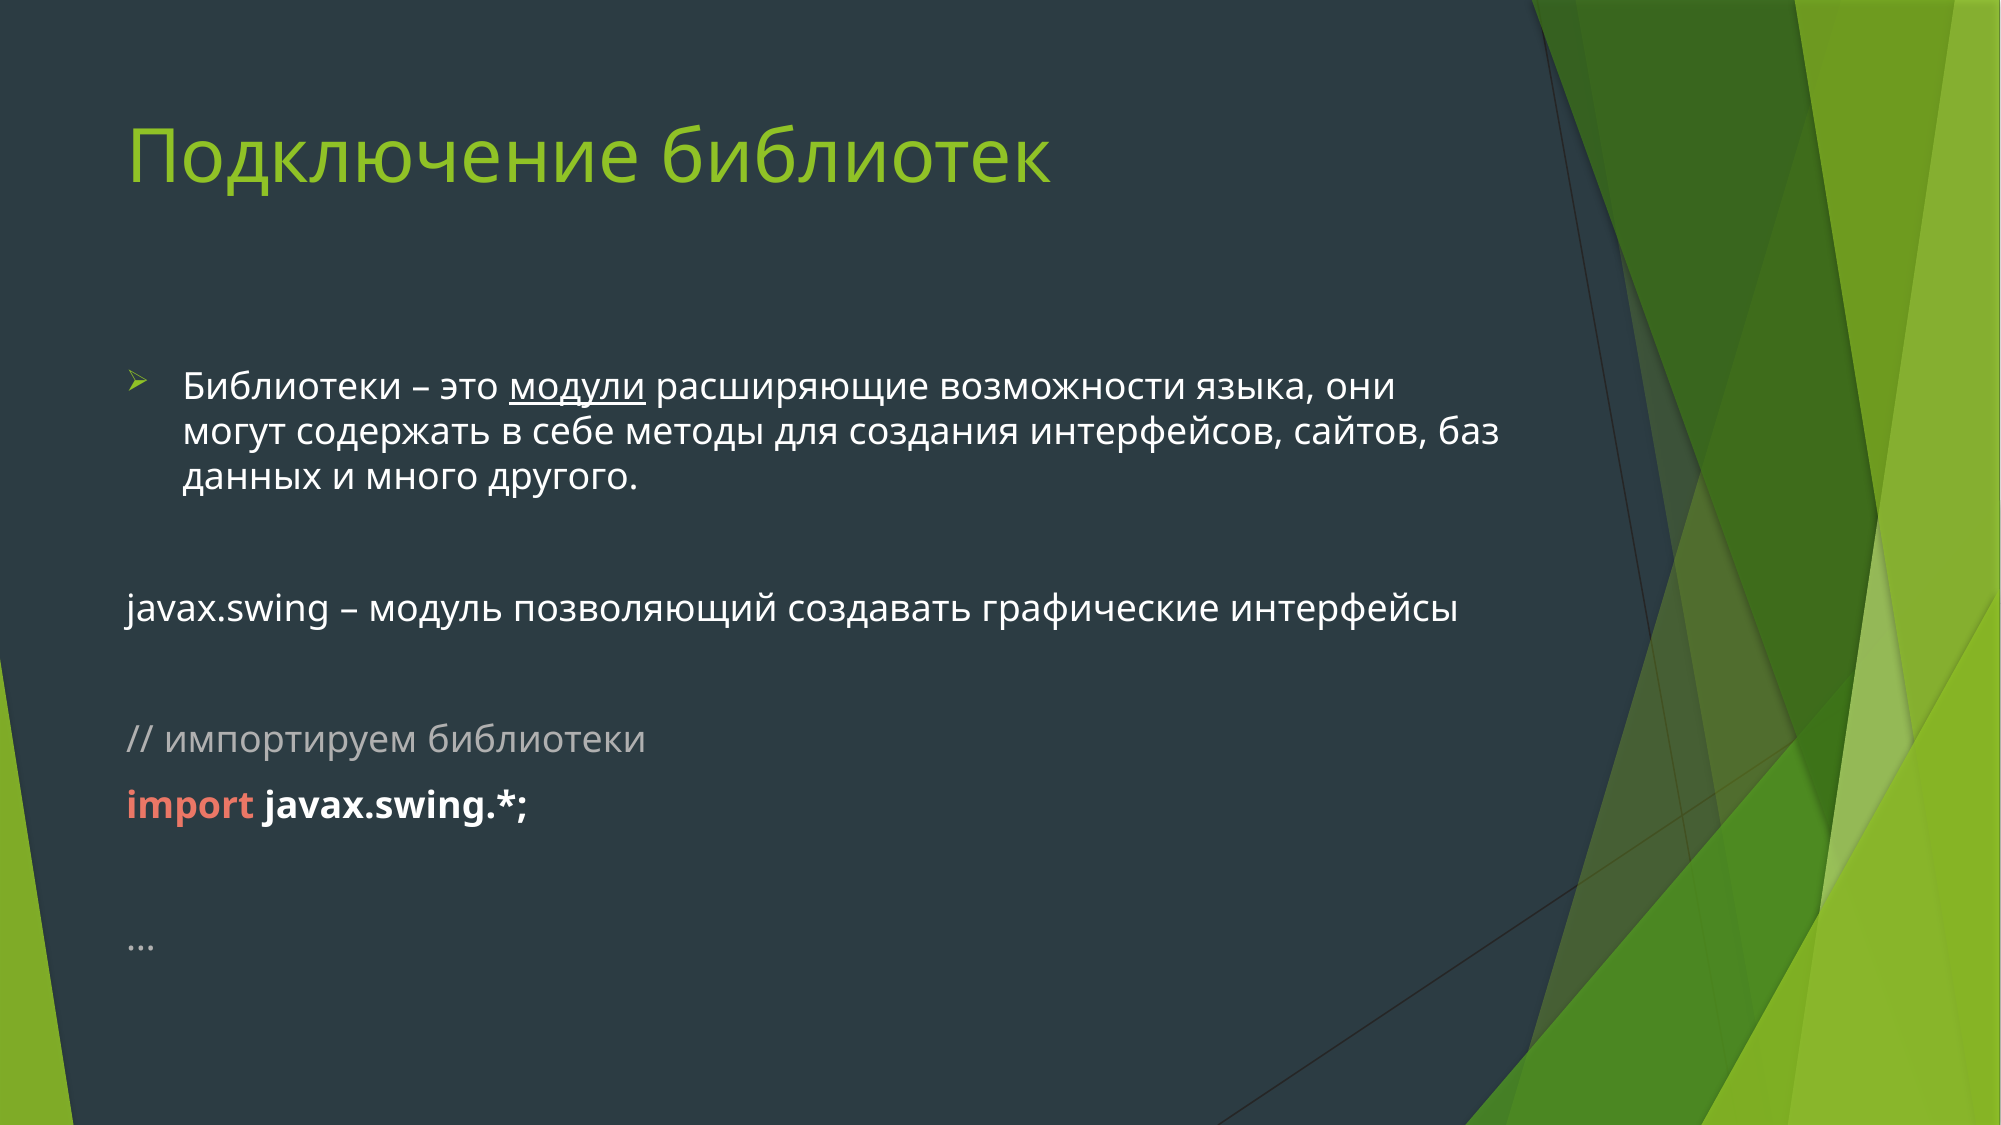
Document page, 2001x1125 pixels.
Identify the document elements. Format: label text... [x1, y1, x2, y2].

list Библиотеки – это модули расширяющие возможности языка, они могут содержать в себе методы для создания интерфейсов, сайтов, баз данных и много другого. javax.swing – модуль позволяющий создавать графические интерфейсы // импортируем библиотеки import javax.swing.*; … [111, 354, 1522, 992]
title Подключение библиотек [111, 99, 1522, 222]
